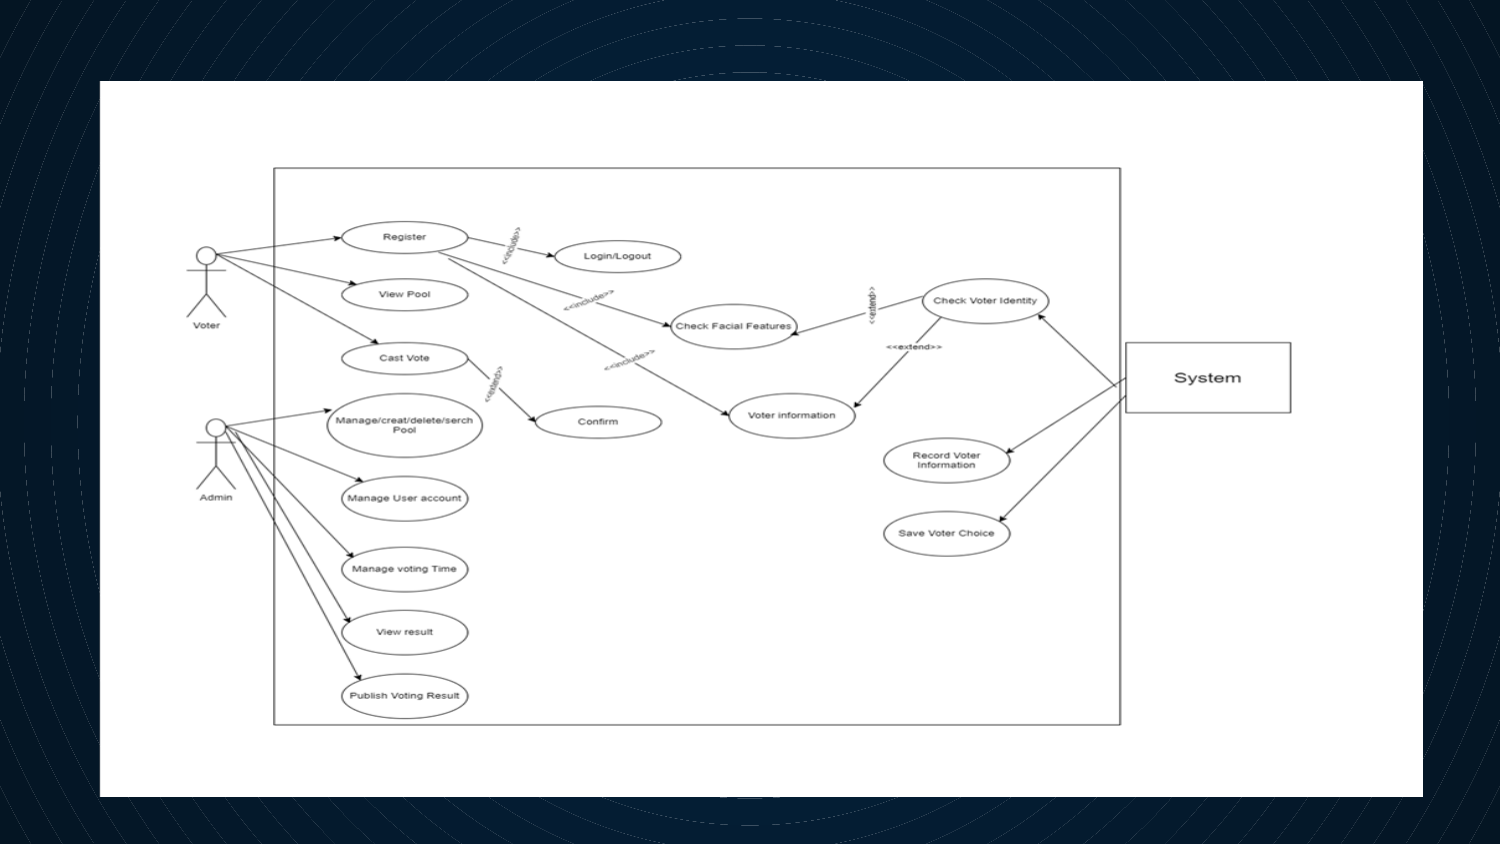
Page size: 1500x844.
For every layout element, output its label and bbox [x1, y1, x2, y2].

picture [86, 81, 1423, 798]
